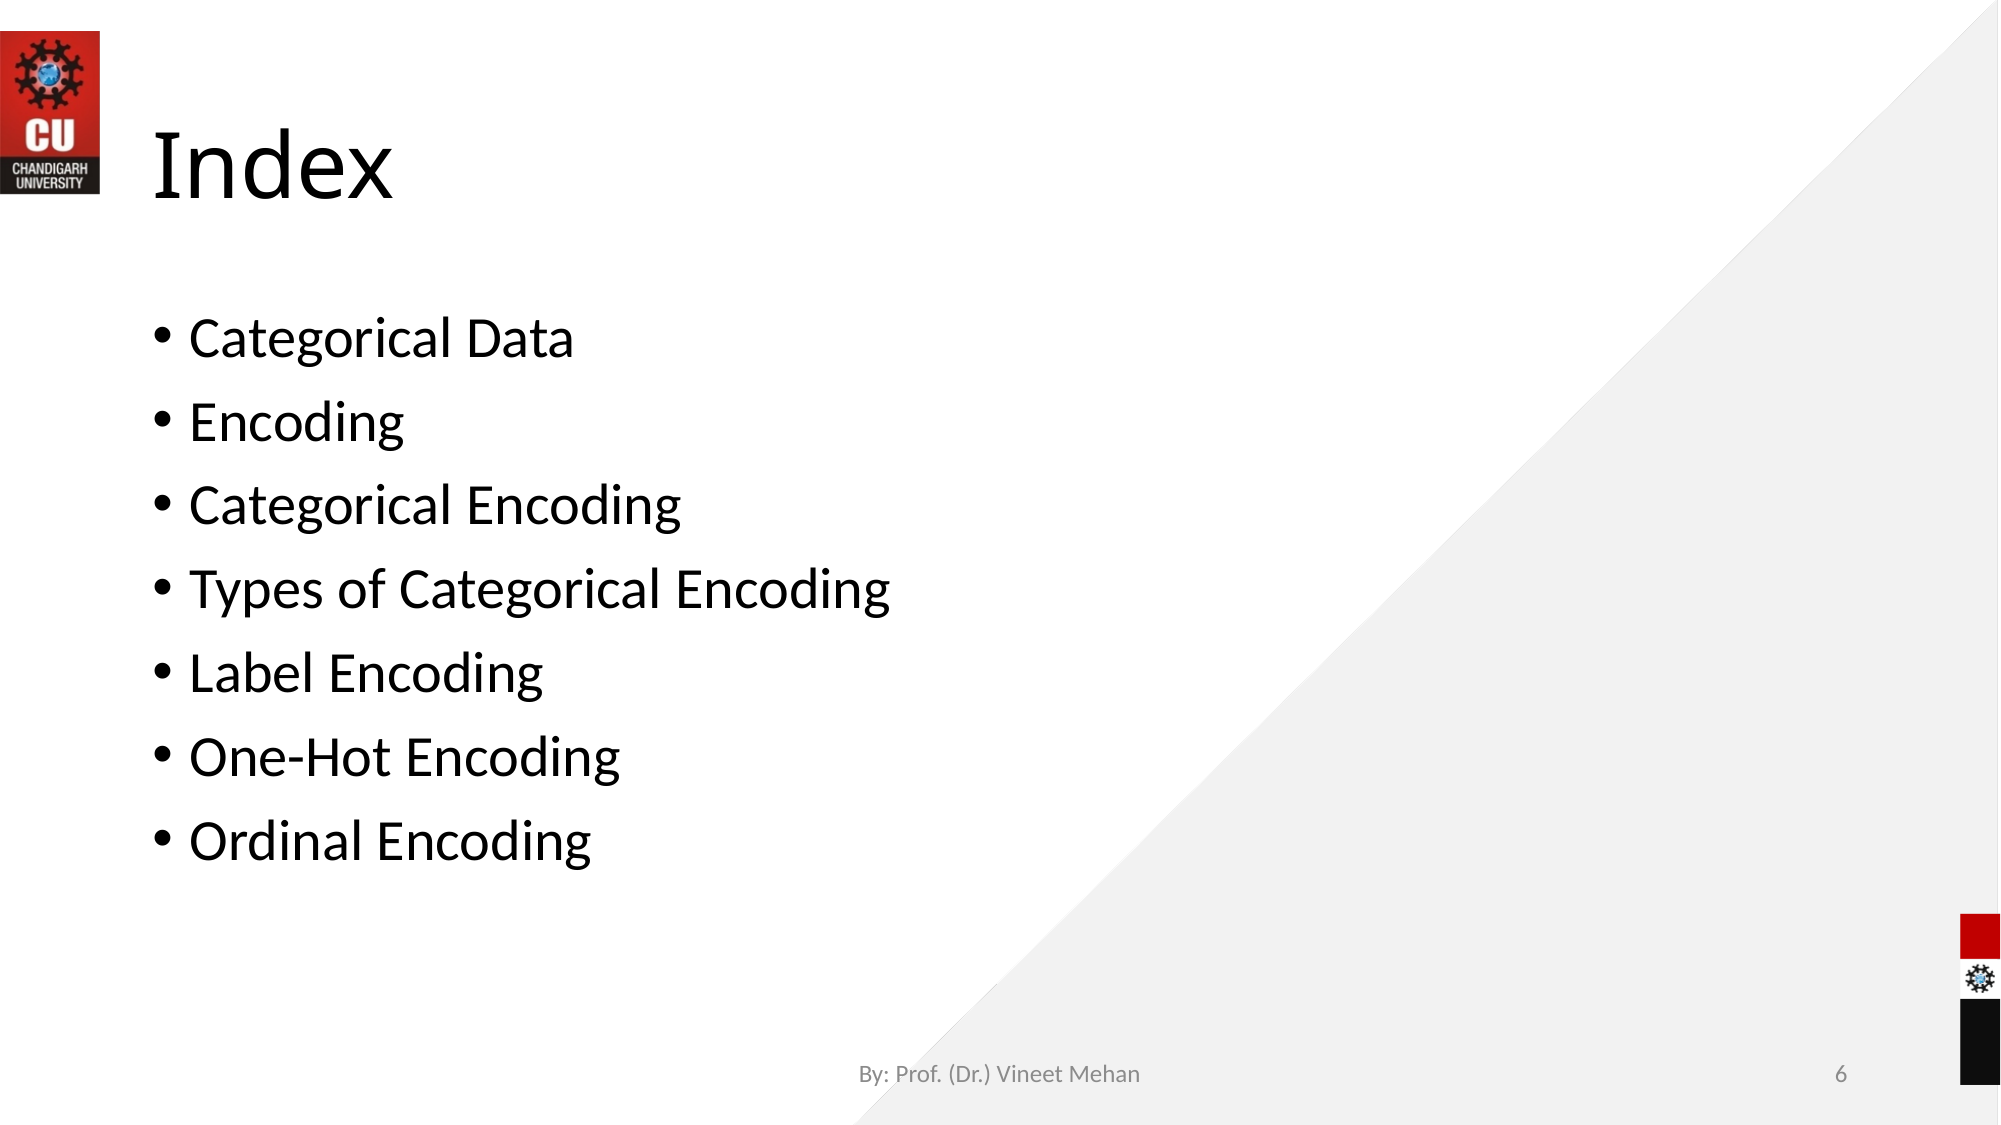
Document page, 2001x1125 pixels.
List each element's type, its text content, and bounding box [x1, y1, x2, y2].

title Index [137, 59, 1863, 278]
footer By: Prof. (Dr.) Vineet Mehan [662, 1042, 1338, 1103]
slide_number 6 [1412, 1042, 1863, 1103]
list Categorical Data Encoding Categorical Encoding Types of Categorical Encoding Label Encoding One-Hot Encoding Ordinal Encoding [137, 299, 1863, 1014]
picture [0, 0, 2001, 1125]
